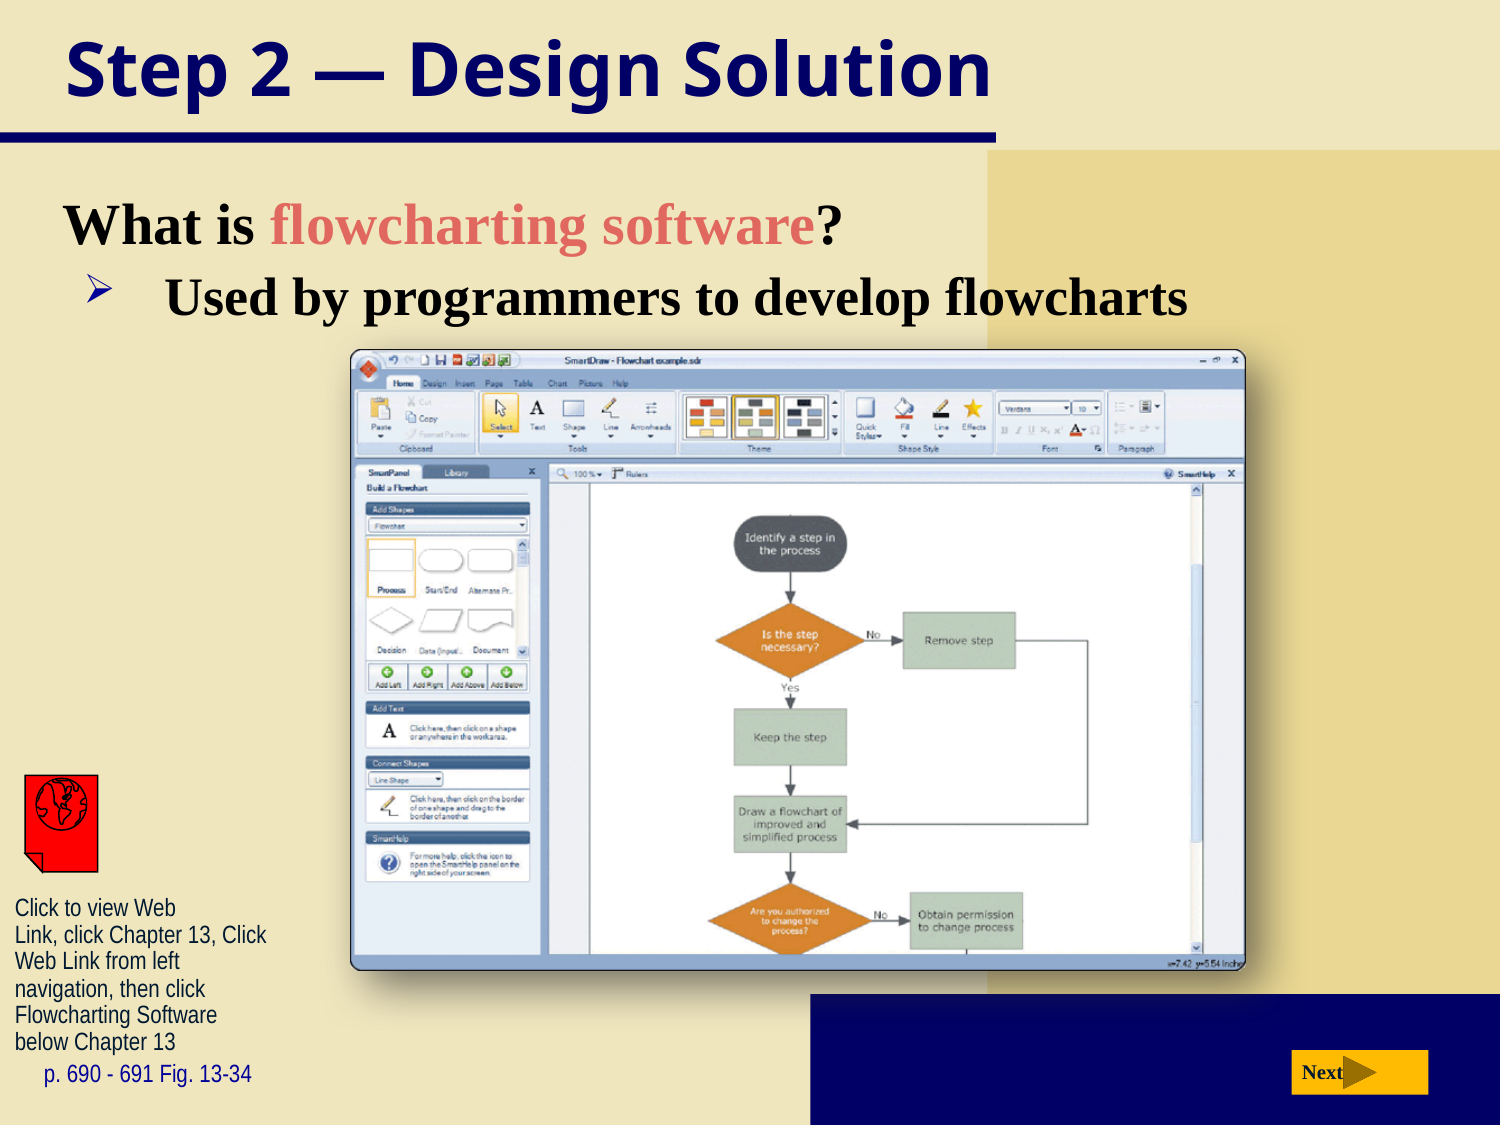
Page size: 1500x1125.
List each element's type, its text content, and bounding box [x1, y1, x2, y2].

list What is flowcharting software? [47, 178, 1457, 276]
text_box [0, 774, 326, 988]
title Step 2 — Design Solution [49, 0, 1459, 133]
text_box p. 690 - 691 Fig. 13-34 [29, 1050, 284, 1095]
picture [349, 349, 1246, 971]
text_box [1286, 1049, 1429, 1095]
text_box Used by programmers to develop flowcharts [49, 253, 1459, 375]
